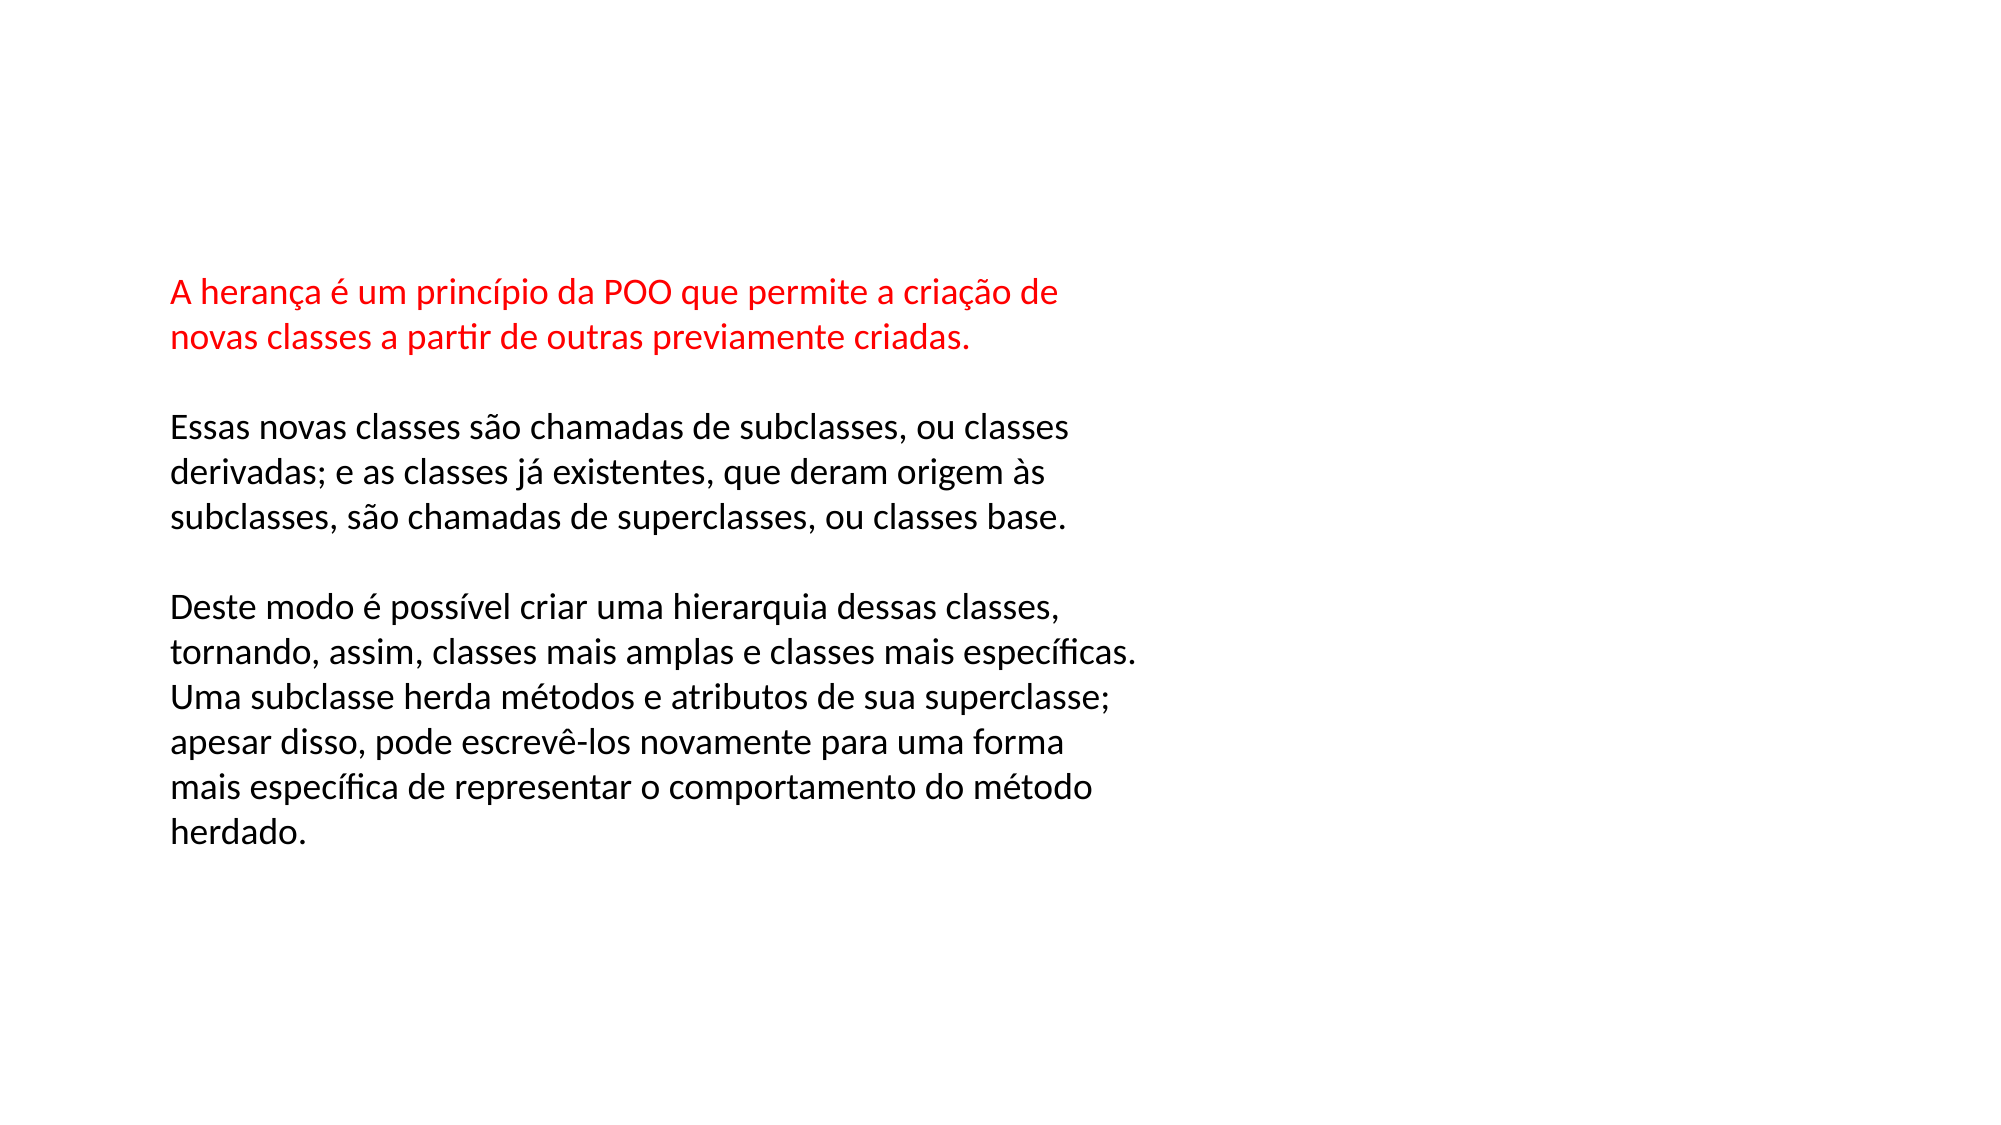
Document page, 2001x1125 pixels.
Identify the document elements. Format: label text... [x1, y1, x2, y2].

text_box A herança é um princípio da POO que permite a criação de novas classes a partir de outras previamente criadas. Essas novas classes são chamadas de subclasses, ou classes derivadas; e as classes já existentes, que deram origem às subclasses, são chamadas de superclasses, ou classes base. Deste modo é possível criar uma hierarquia dessas classes, tornando, assim, classes mais amplas e classes mais específicas. Uma subclasse herda métodos e atributos de sua superclasse; apesar disso, pode escrevê-los novamente para uma forma mais específica de representar o comportamento do método herdado. [155, 259, 1156, 860]
